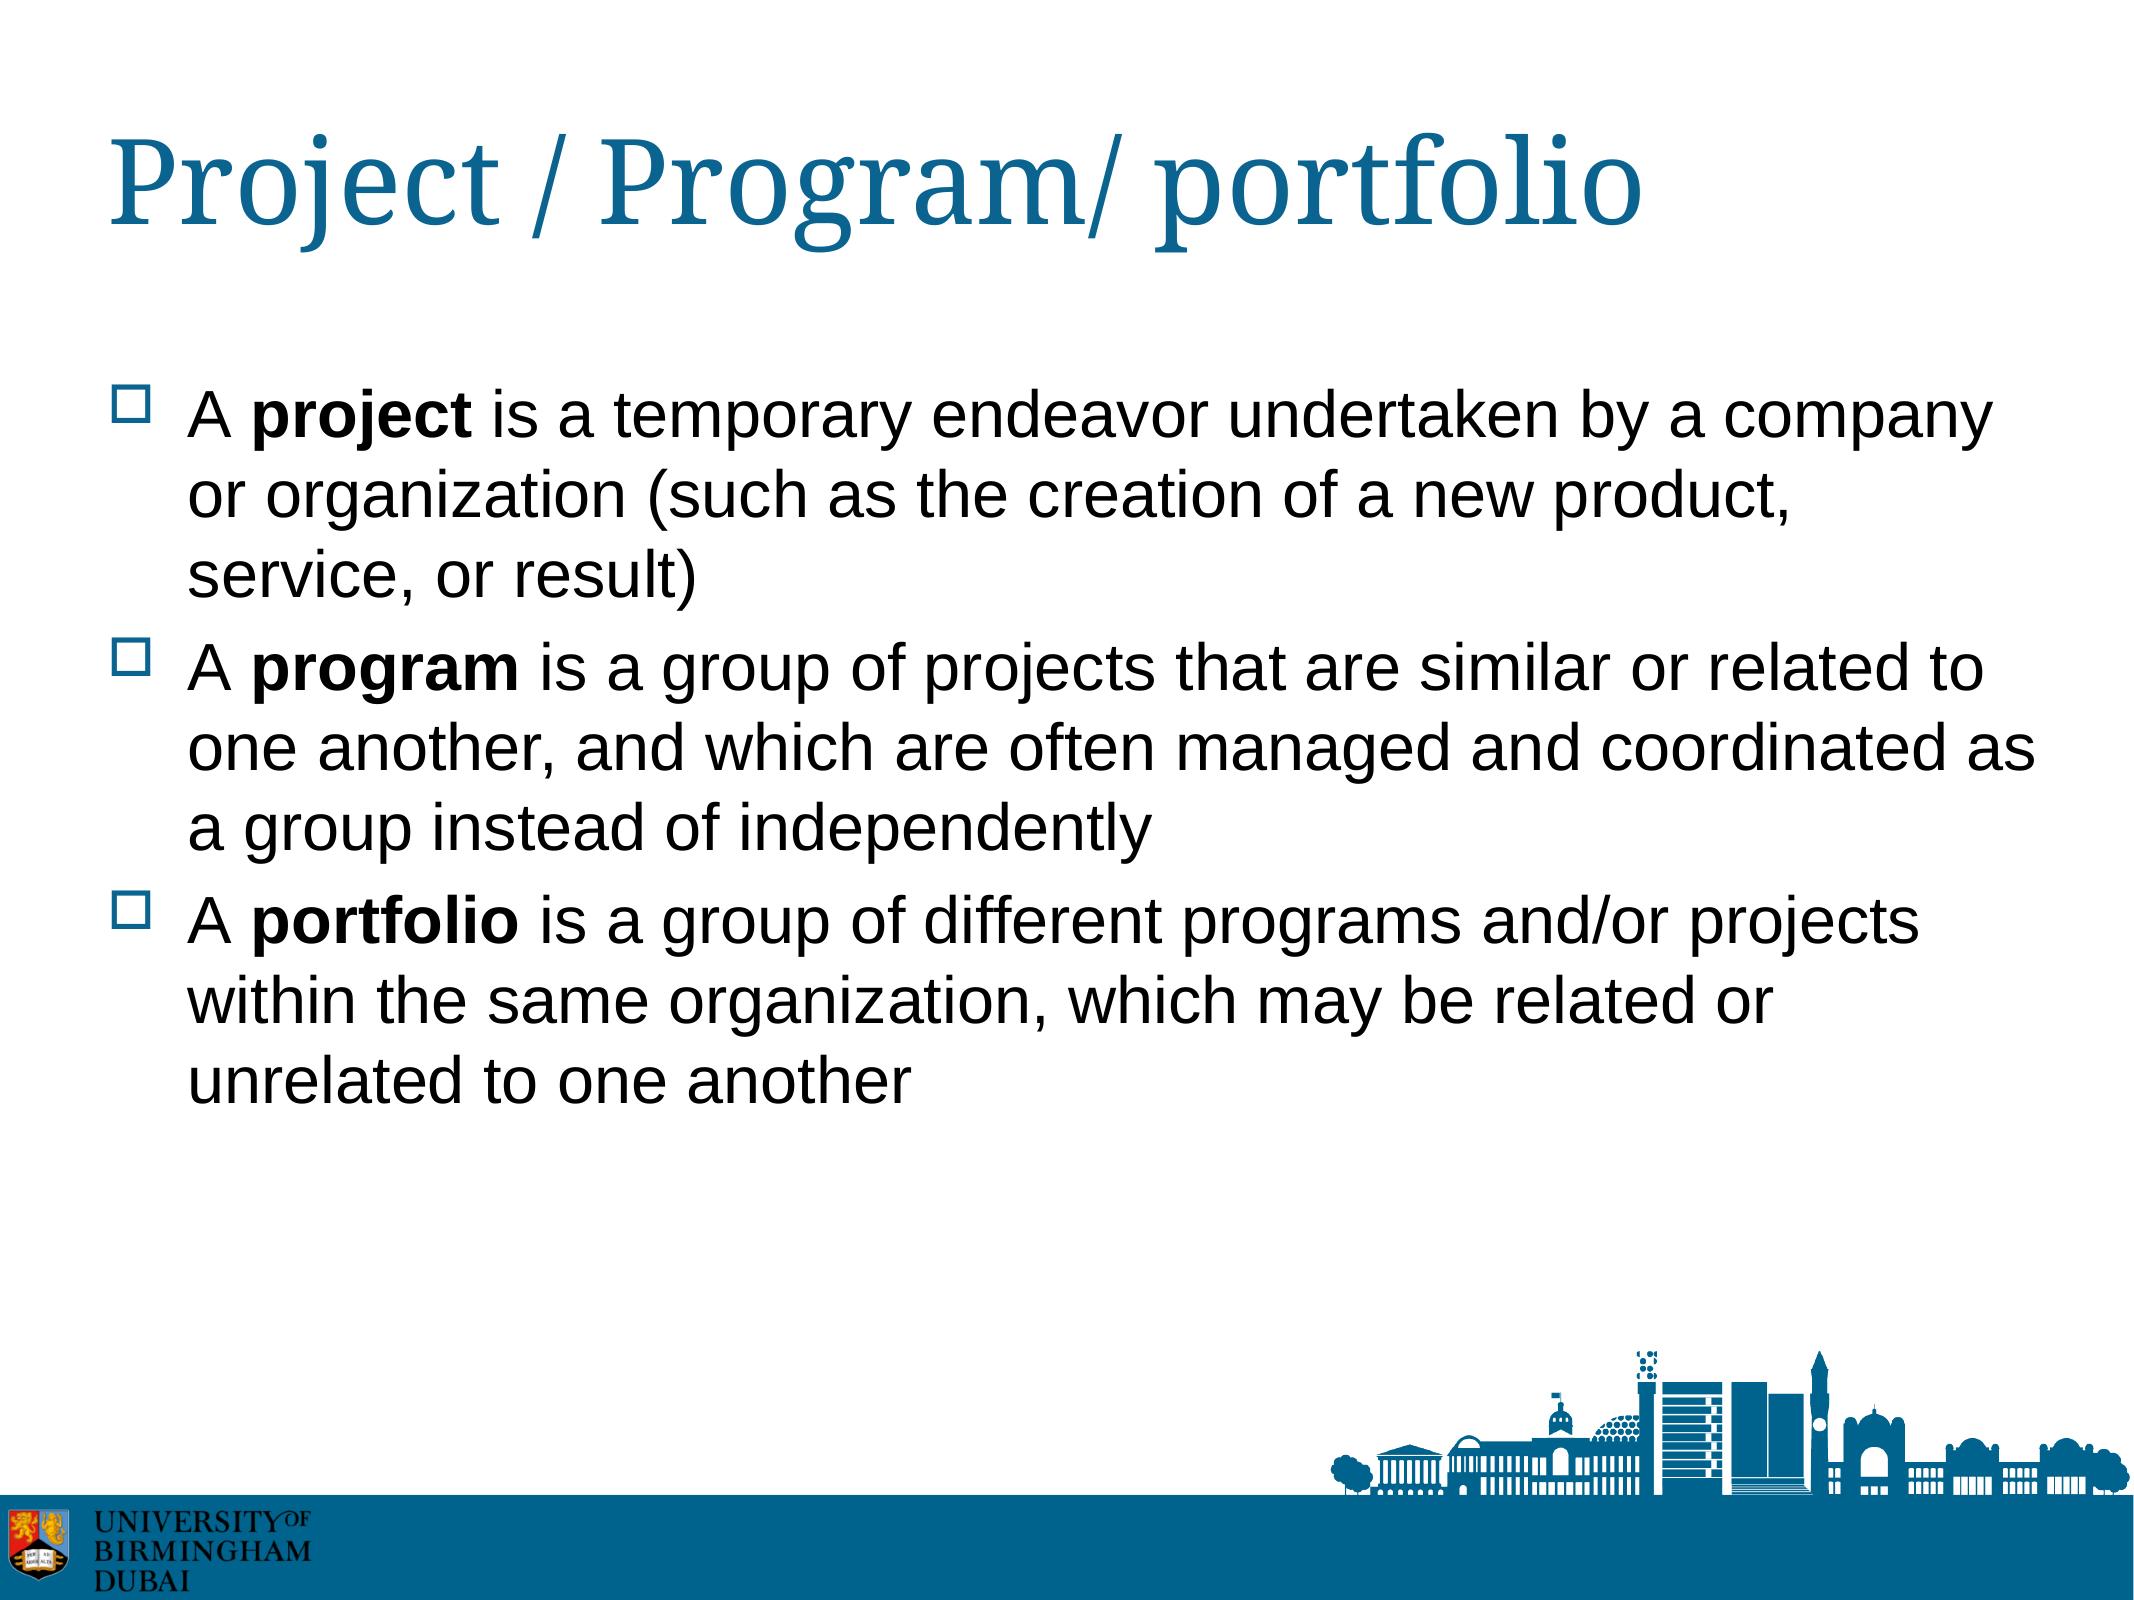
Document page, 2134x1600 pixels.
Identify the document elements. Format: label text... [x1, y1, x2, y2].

picture [1814, 1419, 1825, 1431]
picture [2032, 1469, 2037, 1477]
picture [1706, 1469, 1711, 1477]
picture [1909, 1482, 1913, 1493]
picture [0, 0, 2134, 1494]
picture [1567, 1483, 1573, 1494]
picture [1460, 1486, 1466, 1494]
picture [1836, 1482, 1840, 1493]
picture [2080, 1477, 2085, 1494]
picture [2048, 1477, 2053, 1494]
picture [2064, 1477, 2069, 1494]
picture [1553, 1448, 1568, 1475]
picture [2018, 1482, 2022, 1493]
picture [1861, 1448, 1887, 1476]
picture [1347, 1489, 1370, 1494]
picture [1861, 1487, 1868, 1494]
list A project is a temporary endeavor undertaken by a company or organization (such as the creation of a new product, service, or result) A program is a group of projects that are similar or related to one another, and which are often managed and coordinated as a group instead of independently A portfolio is a group of different programs and/or projects within the same organization, which may be related or unrelated to one another [92, 363, 2058, 1355]
picture [1585, 1458, 1589, 1475]
picture [1549, 1483, 1554, 1494]
picture [2010, 1469, 2015, 1477]
picture [1871, 1487, 1877, 1494]
picture [2010, 1482, 2015, 1493]
picture [1924, 1482, 1928, 1493]
picture [1459, 1440, 1479, 1447]
picture [1533, 1458, 1537, 1475]
picture [1541, 1458, 1546, 1475]
picture [1481, 1457, 1486, 1472]
picture [1917, 1482, 1921, 1493]
picture [1970, 1477, 1975, 1494]
picture [1978, 1477, 1983, 1494]
picture [1576, 1458, 1582, 1475]
picture [1954, 1477, 1967, 1494]
picture [2056, 1477, 2061, 1494]
picture [1829, 1482, 1833, 1493]
picture [1392, 1461, 1396, 1483]
title Project / Program/ portfolio [92, 43, 2058, 311]
picture [1585, 1483, 1589, 1494]
picture [1540, 1483, 1546, 1494]
picture [2072, 1477, 2077, 1494]
picture [2025, 1482, 2029, 1493]
picture [1938, 1482, 1943, 1493]
picture [1481, 1478, 1486, 1494]
picture [1881, 1487, 1887, 1494]
picture [1938, 1469, 1943, 1477]
picture [9, 1510, 68, 1580]
picture [1986, 1477, 1991, 1494]
picture [2032, 1482, 2037, 1493]
picture [1931, 1482, 1935, 1493]
picture [1558, 1483, 1563, 1494]
picture [1576, 1483, 1582, 1494]
